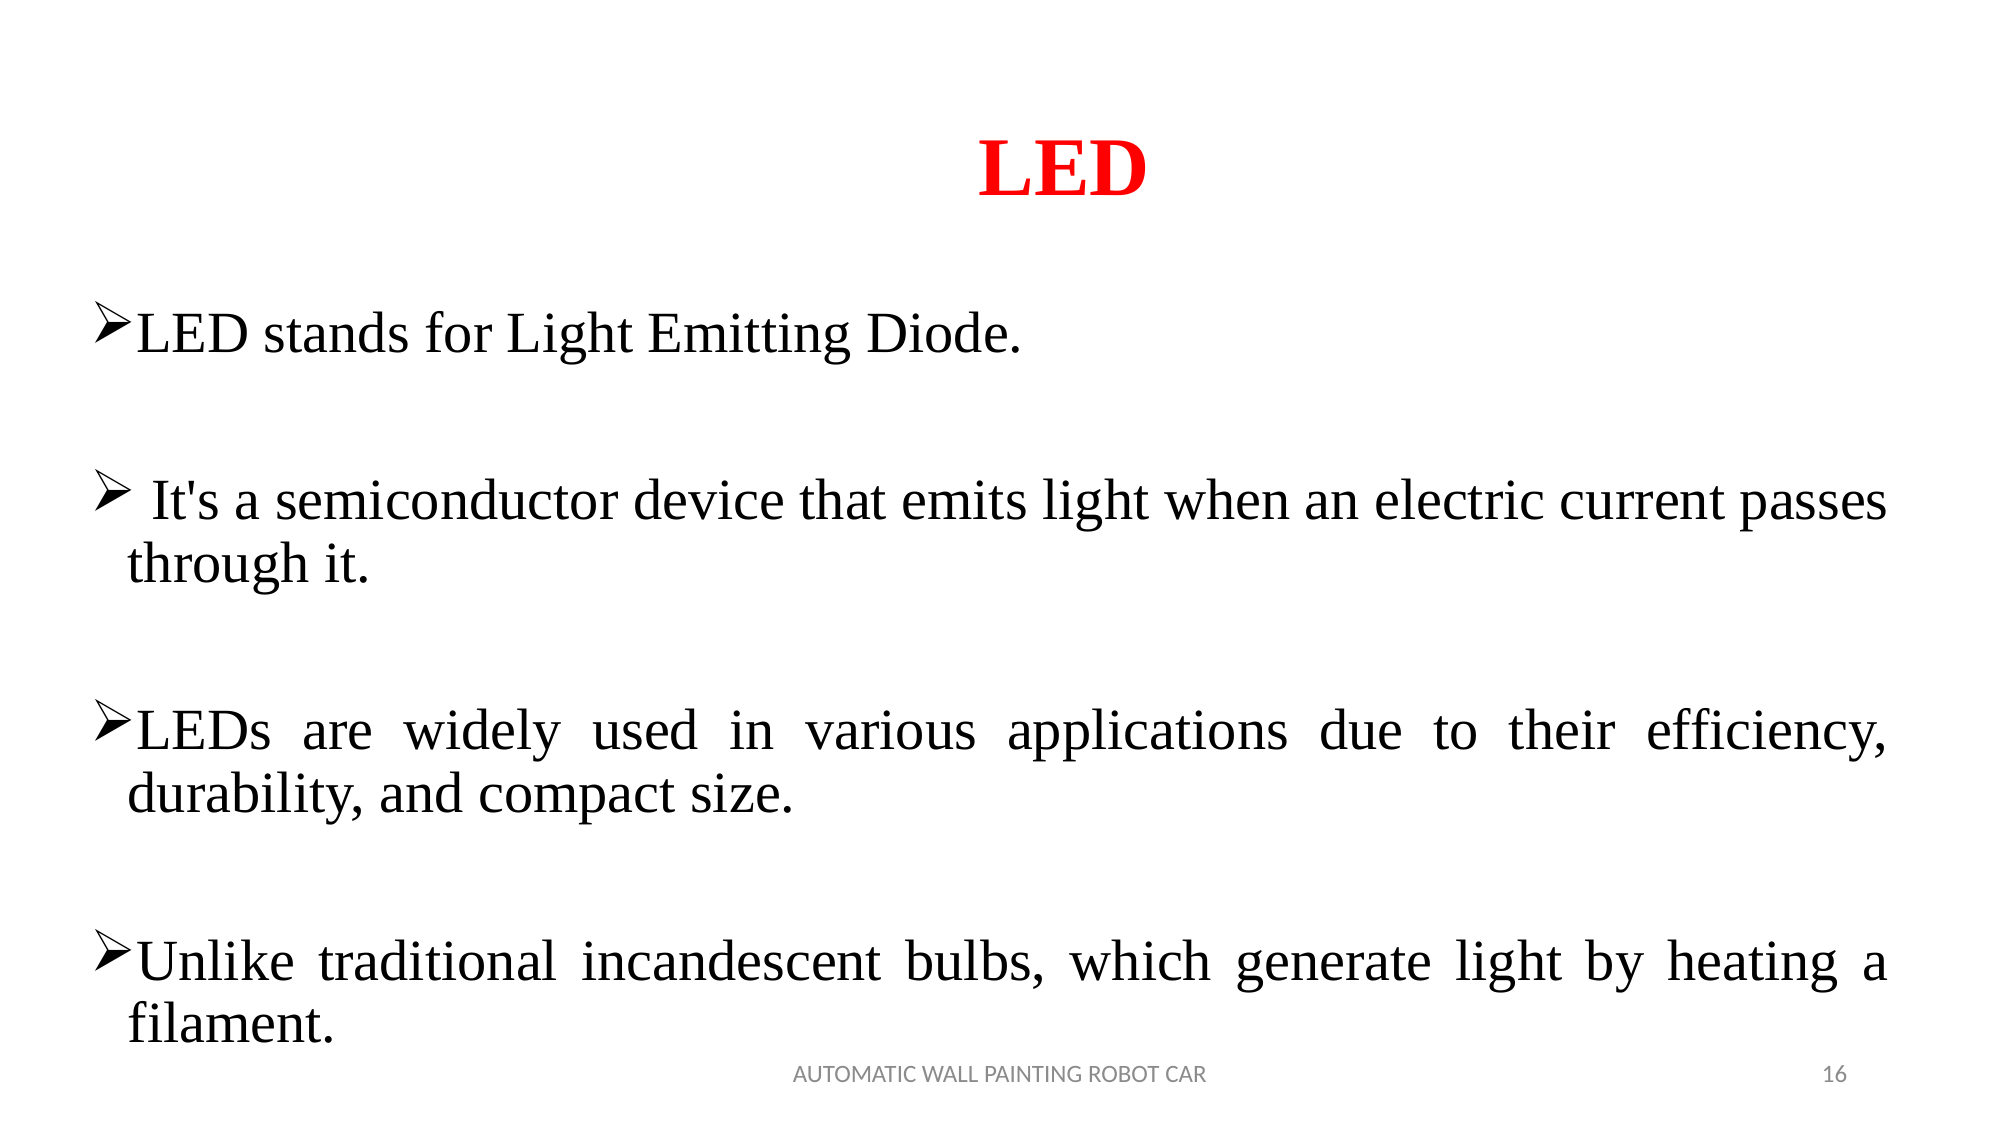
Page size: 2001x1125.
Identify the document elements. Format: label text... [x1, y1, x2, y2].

slide_number 16 [1412, 1042, 1863, 1103]
title LED [137, 59, 1863, 278]
list LED stands for Light Emitting Diode. It's a semiconductor device that emits light when an electric current passes through it. LEDs are widely used in various applications due to their efficiency, durability, and compact size. Unlike traditional incandescent bulbs, which generate light by heating a filament. [75, 294, 1905, 1125]
footer AUTOMATIC WALL PAINTING ROBOT CAR [662, 1042, 1338, 1103]
